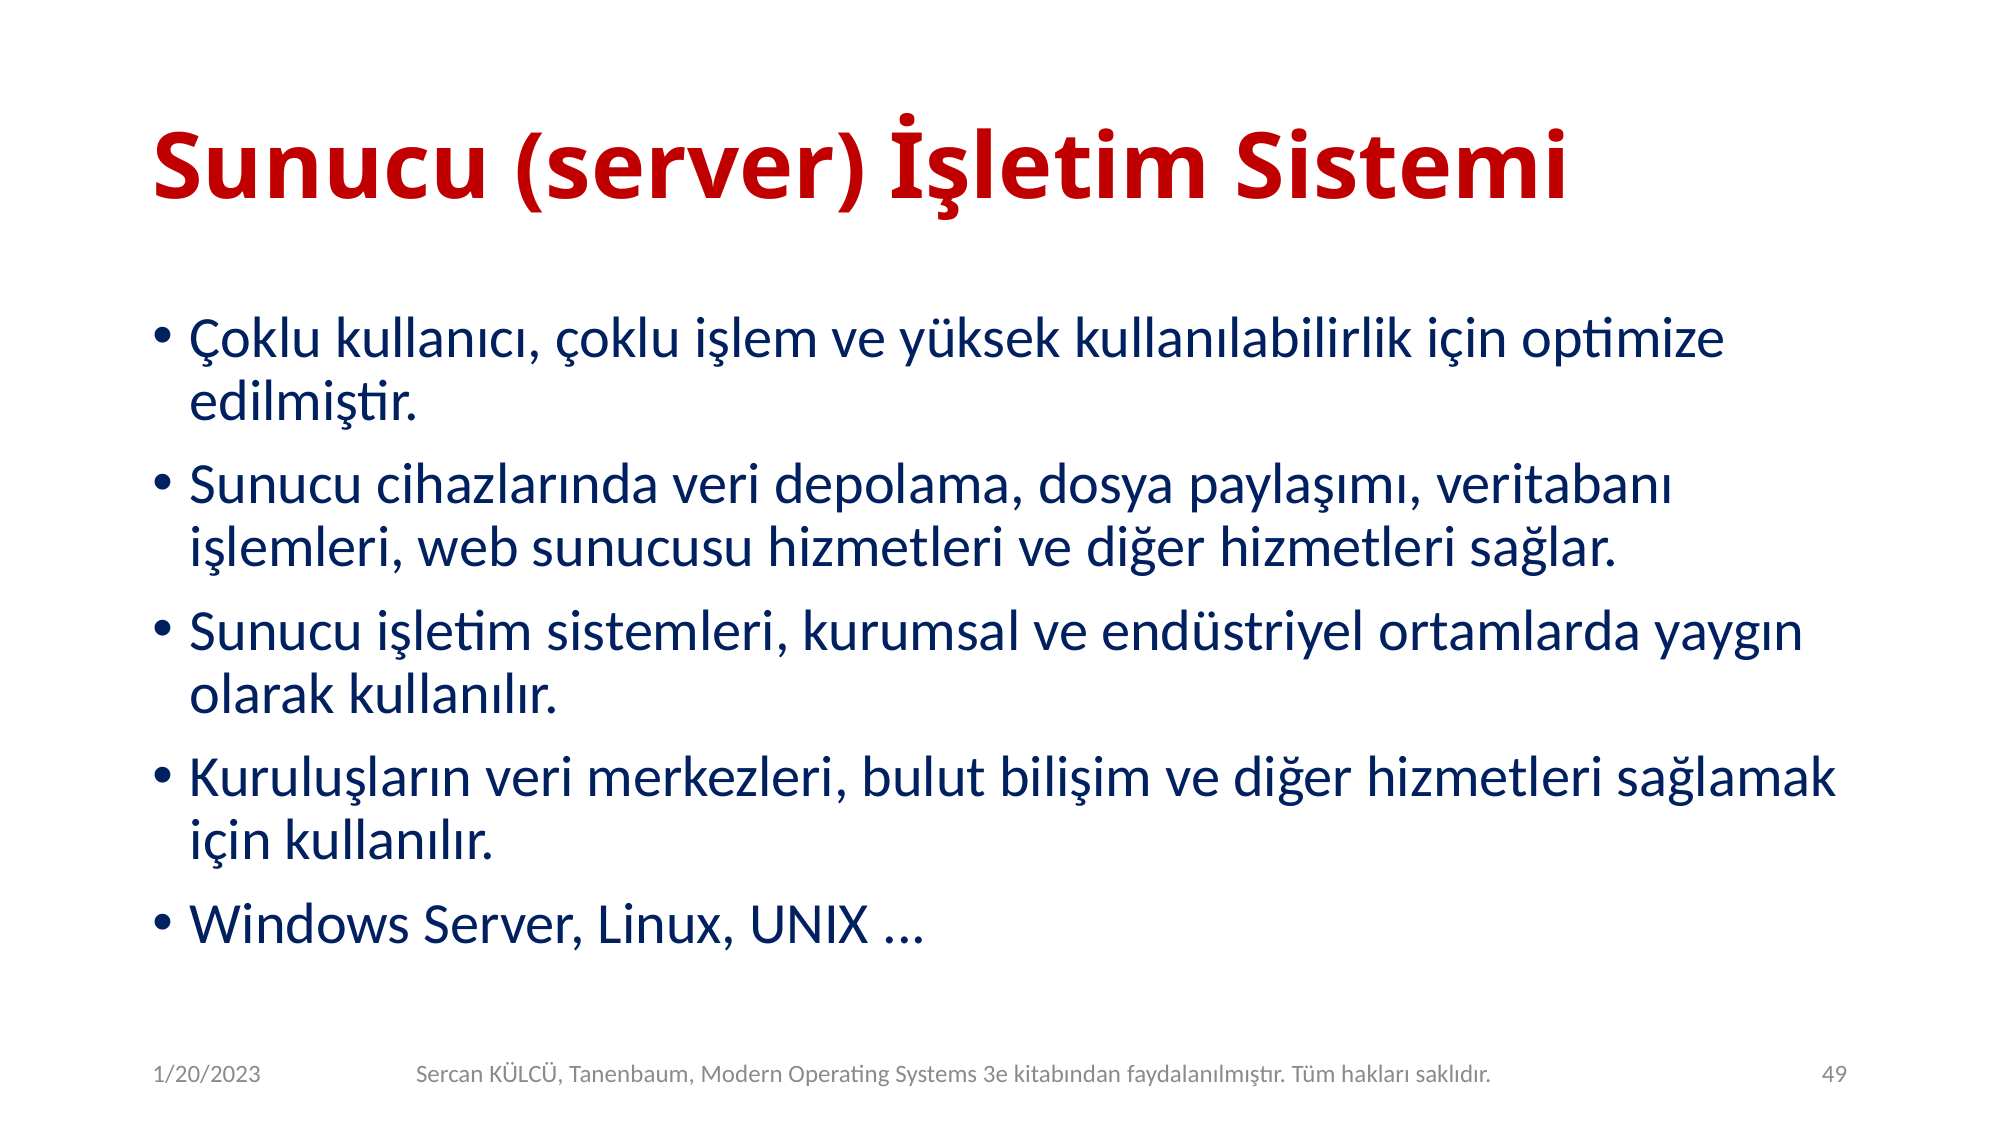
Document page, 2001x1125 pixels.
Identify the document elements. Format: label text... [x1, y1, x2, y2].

list Çoklu kullanıcı, çoklu işlem ve yüksek kullanılabilirlik için optimize edilmiştir. Sunucu cihazlarında veri depolama, dosya paylaşımı, veritabanı işlemleri, web sunucusu hizmetleri ve diğer hizmetleri sağlar. Sunucu işletim sistemleri, kurumsal ve endüstriyel ortamlarda yaygın olarak kullanılır. Kuruluşların veri merkezleri, bulut bilişim ve diğer hizmetleri sağlamak için kullanılır. Windows Server, Linux, UNIX ... [137, 299, 1863, 1042]
footer Sercan KÜLCÜ, Tanenbaum, Modern Operating Systems 3e kitabından faydalanılmıştır. Tüm hakları saklıdır. [386, 1042, 1412, 1103]
title Sunucu (server) İşletim Sistemi [137, 59, 1863, 278]
slide_number 49 [1412, 1042, 1863, 1103]
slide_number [137, 1042, 386, 1103]
